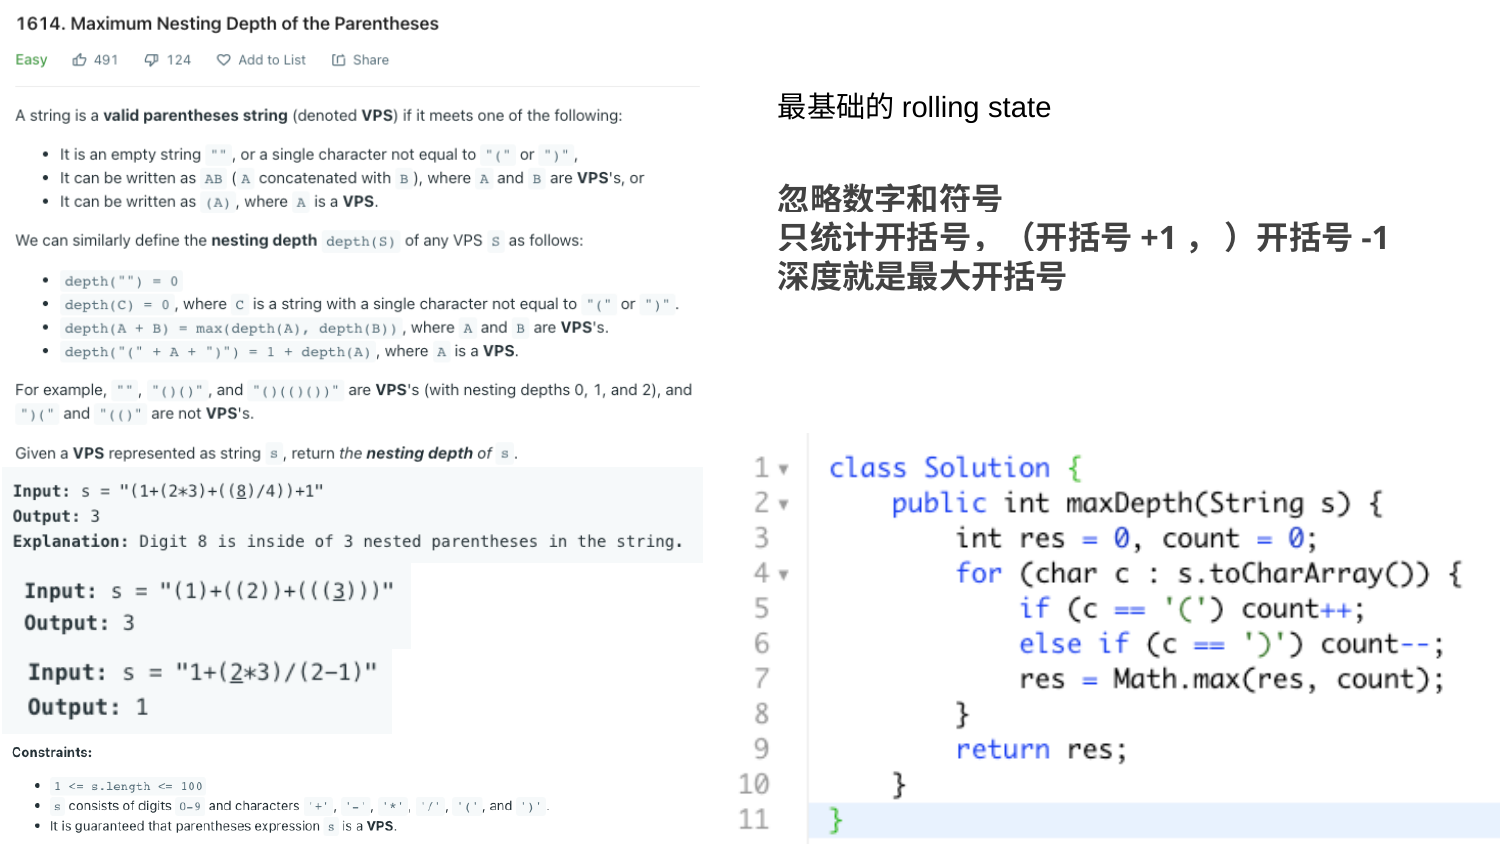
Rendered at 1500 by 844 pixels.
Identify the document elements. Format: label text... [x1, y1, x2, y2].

text_box 最基础的rolling state [762, 73, 1152, 139]
text_box 忽略数字和符号 只统计开括号，（开括号+1， ）开括号-1 深度就是最大开括号 [762, 163, 1489, 311]
picture [0, 0, 706, 844]
picture [715, 433, 1500, 844]
